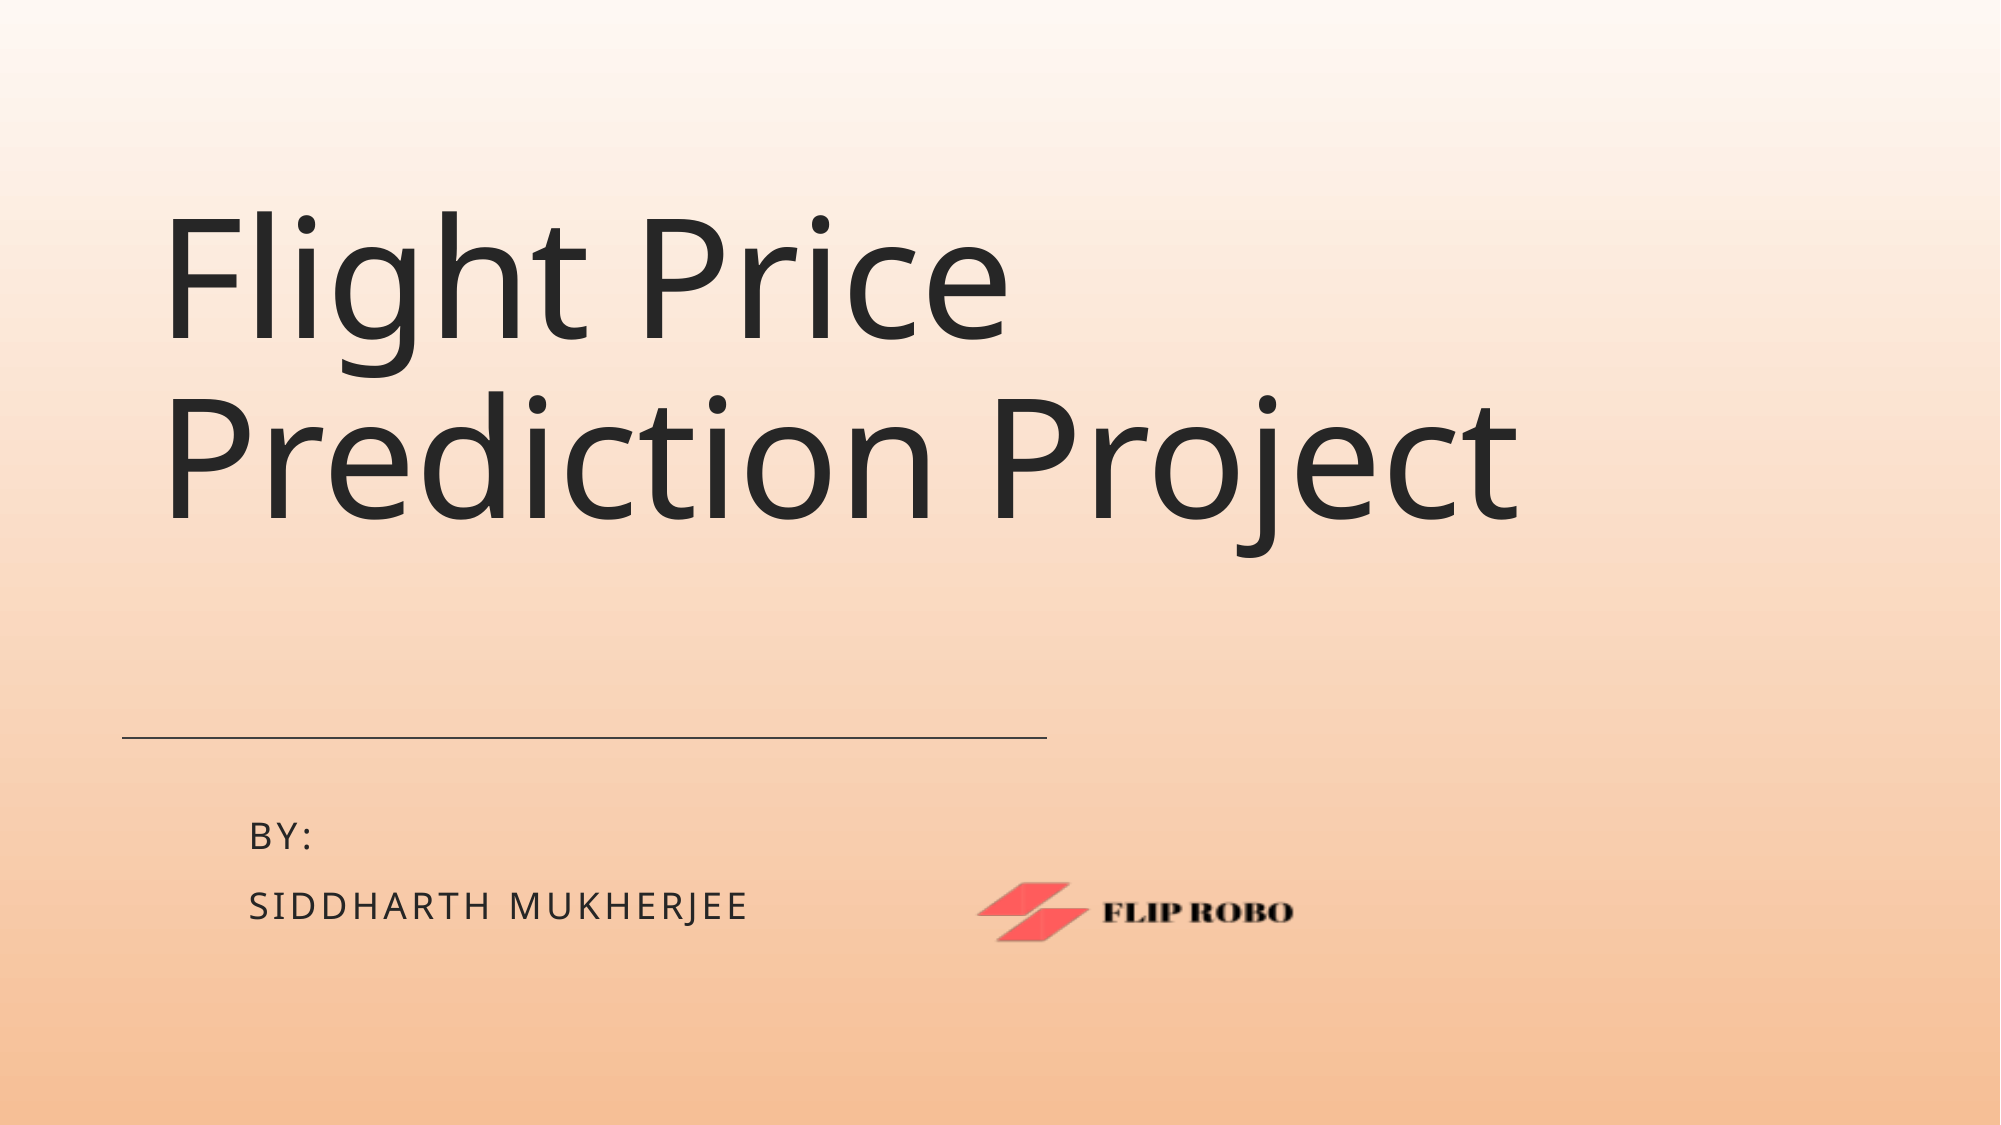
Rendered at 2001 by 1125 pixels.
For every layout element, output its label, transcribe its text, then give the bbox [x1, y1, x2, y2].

picture [927, 737, 1410, 1089]
subtitle By: Siddharth mukherjee [233, 800, 775, 968]
title Flight Price Prediction Project [142, 84, 1675, 563]
text_box [0, 0, 2000, 1125]
